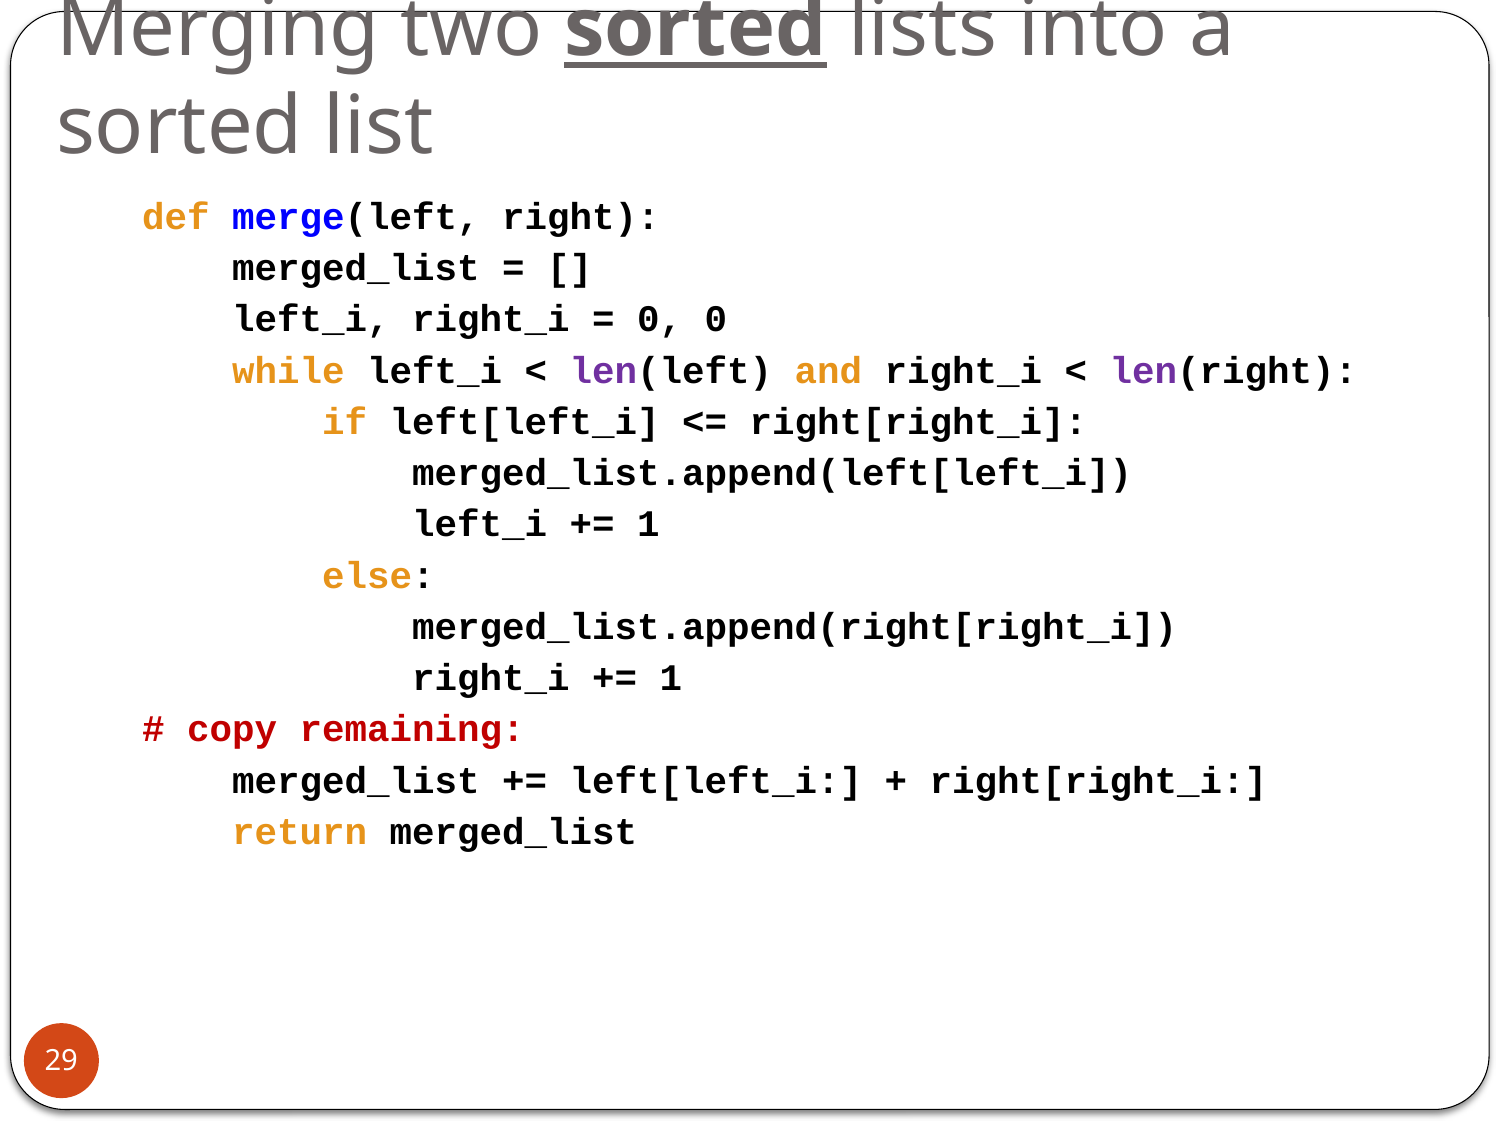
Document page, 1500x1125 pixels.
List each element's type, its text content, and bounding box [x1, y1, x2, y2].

text_box def merge(left, right): merged_list = [] left_i, right_i = 0, 0 while left_i < len(left) and right_i < len(right): if left[left_i] <= right[right_i]: merged_list.append(left[left_i]) left_i += 1 else: merged_list.append(right[right_i]) right_i += 1 # copy remaining: merged_list += left[left_i:] + right[right_i:] return merged_list [127, 184, 1372, 860]
title Merging two sorted lists into a sorted list [41, 66, 1500, 185]
slide_number 29 [23, 1023, 99, 1099]
